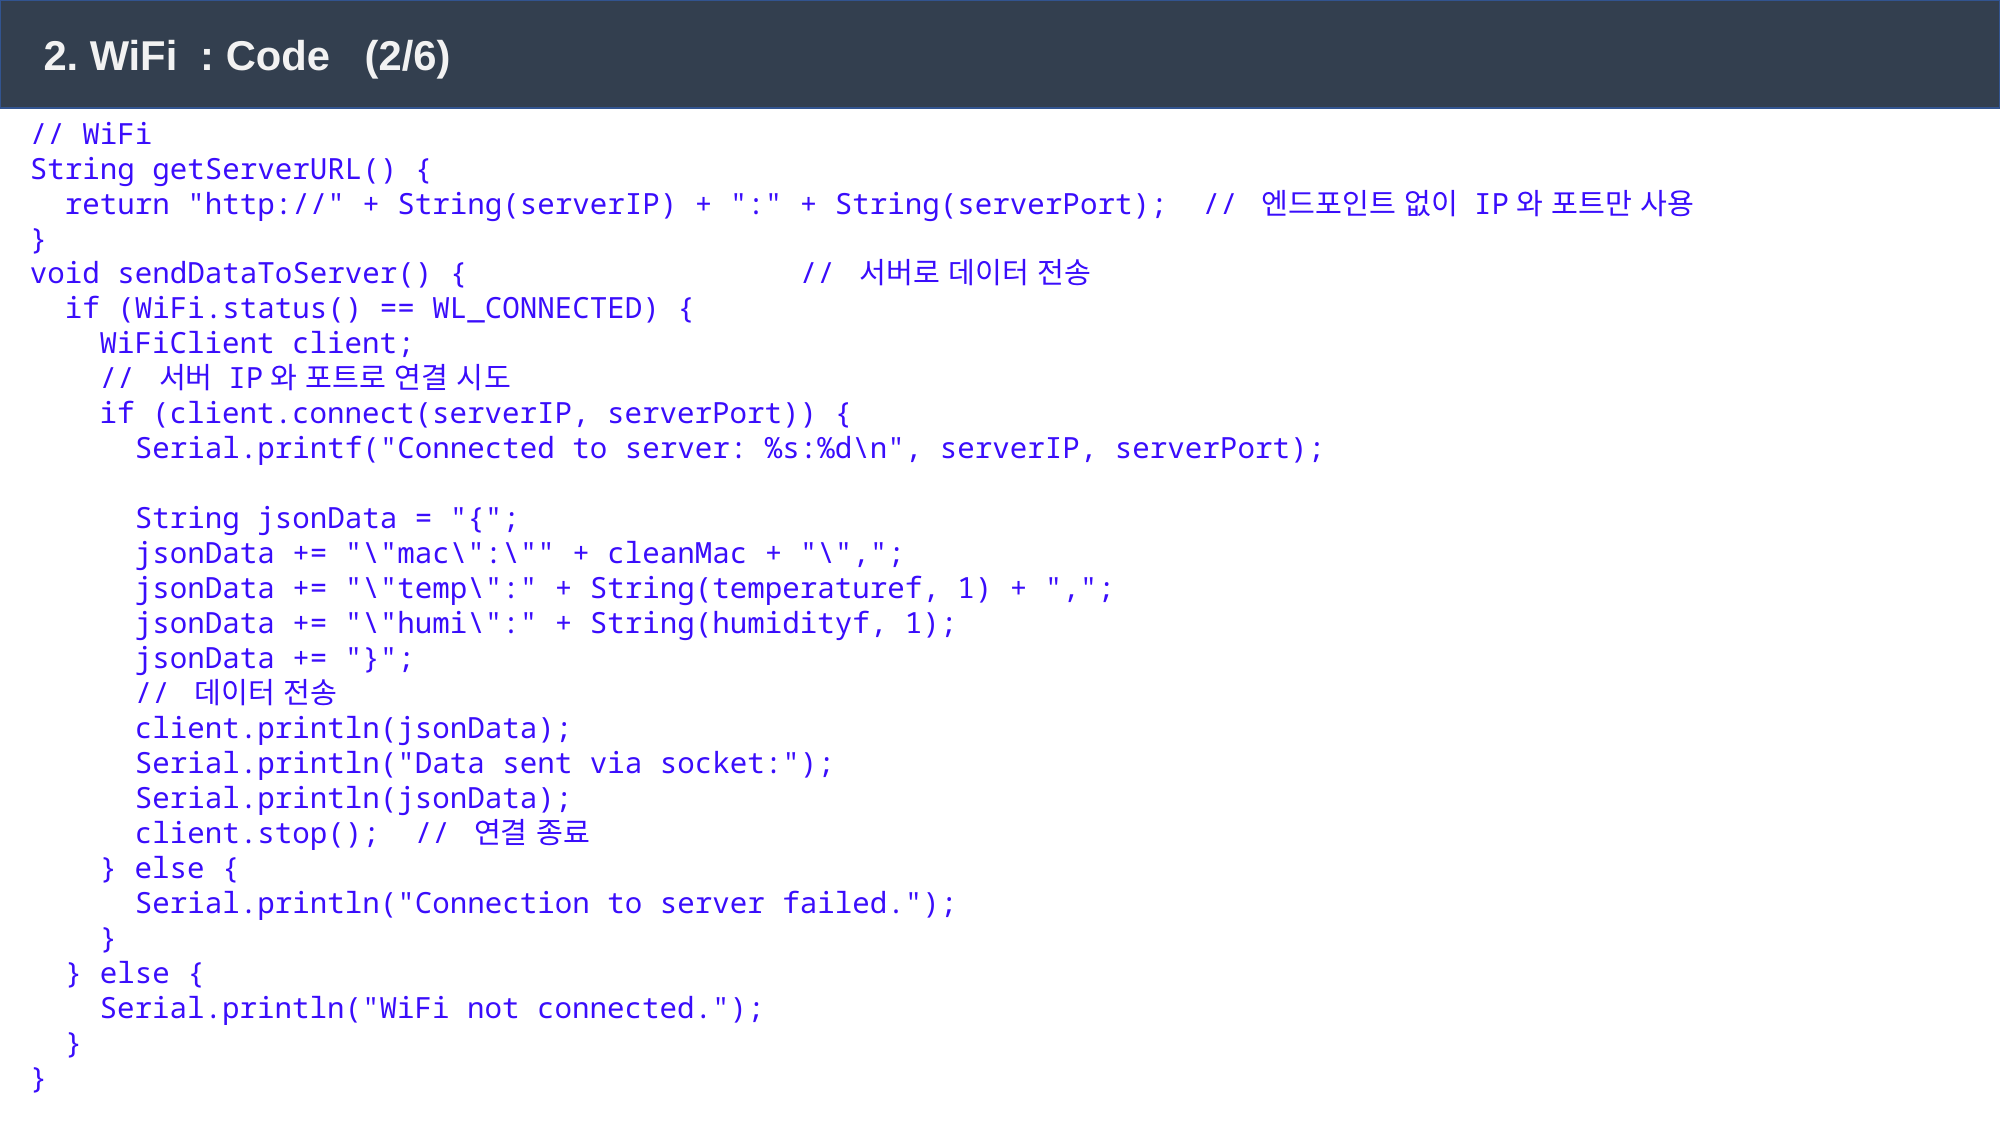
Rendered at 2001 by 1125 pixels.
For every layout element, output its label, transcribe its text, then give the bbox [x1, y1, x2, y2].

text_box // WiFi String getServerURL() { return "http://" + String(serverIP) + ":" + String(serverPort); // 엔드포인트 없이 IP와 포트만 사용 } void sendDataToServer() { // 서버로 데이터 전송 if (WiFi.status() == WL_CONNECTED) { WiFiClient client; // 서버 IP와 포트로 연결 시도 if (client.connect(serverIP, serverPort)) { Serial.printf("Connected to server: %s:%d\n", serverIP, serverPort); String jsonData = "{"; jsonData += "\"mac\":\"" + cleanMac + "\","; jsonData += "\"temp\":" + String(temperaturef, 1) + ","; jsonData += "\"humi\":" + String(humidityf, 1); jsonData += "}"; // 데이터 전송 client.println(jsonData); Serial.println("Data sent via socket:"); Serial.println(jsonData); client.stop(); // 연결 종료 } else { Serial.println("Connection to server failed."); } } else { Serial.println("WiFi not connected."); } } [14, 107, 1923, 1102]
text_box 2. WiFi : Code (2/6) [0, 0, 2000, 109]
